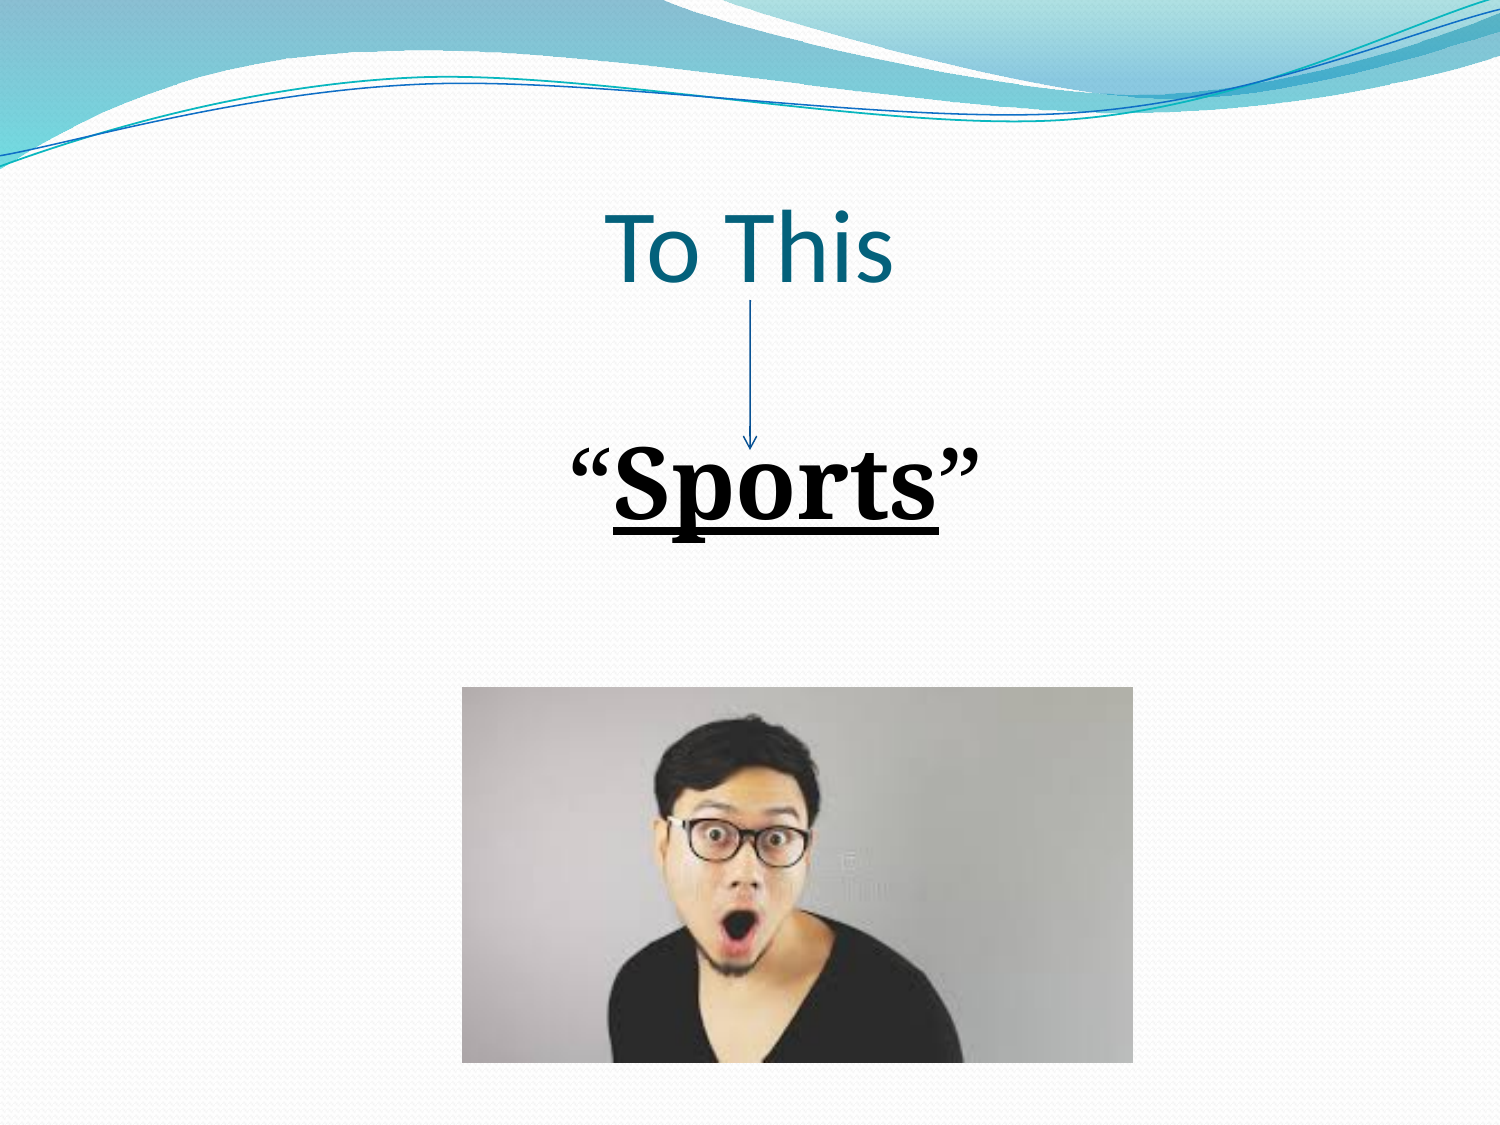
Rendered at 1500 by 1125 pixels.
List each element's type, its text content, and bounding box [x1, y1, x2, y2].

picture [462, 687, 1134, 1064]
title To This [75, 115, 1425, 303]
text_box “Sports” [500, 412, 1000, 548]
